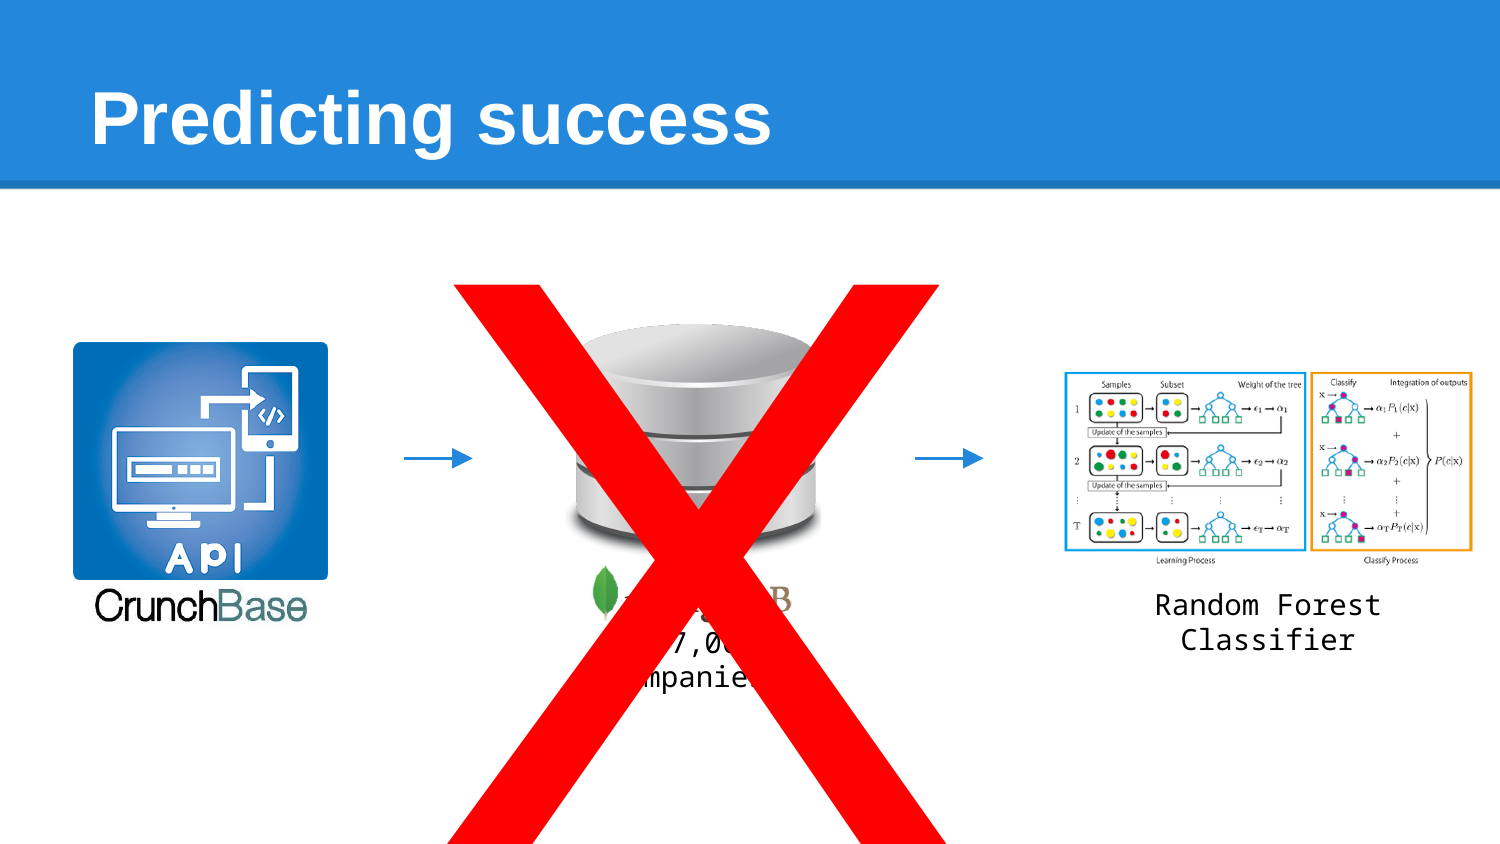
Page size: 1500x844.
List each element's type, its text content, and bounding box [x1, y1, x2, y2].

title Predicting success [729, 33, 1425, 175]
text_box X [404, 10, 729, 257]
title Predicting success [75, 33, 404, 175]
text_box >57,000 companies [568, 608, 823, 728]
text_box Random Forest Classifier [1065, 574, 1471, 617]
picture [1061, 367, 1474, 568]
picture [560, 324, 831, 629]
picture [73, 342, 328, 634]
